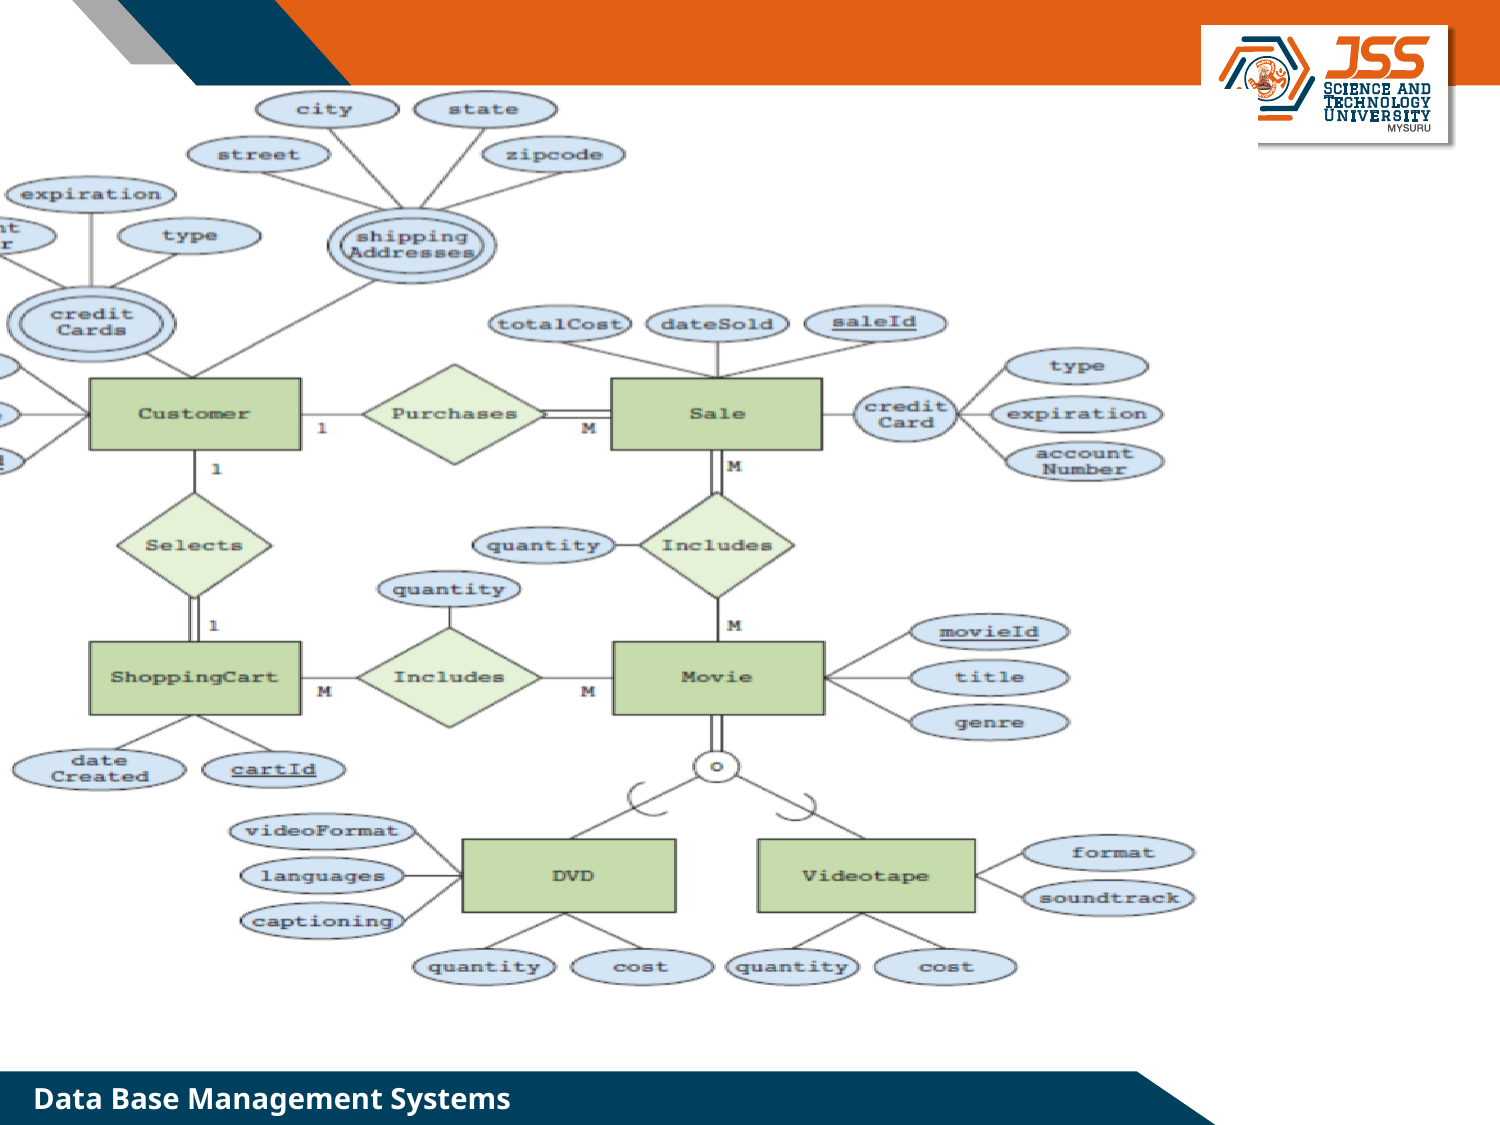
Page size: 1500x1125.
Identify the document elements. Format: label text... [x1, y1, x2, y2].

footer Data Base Management Systems [0, 1042, 988, 1125]
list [0, 89, 1259, 988]
title Example [75, 19, 1425, 233]
